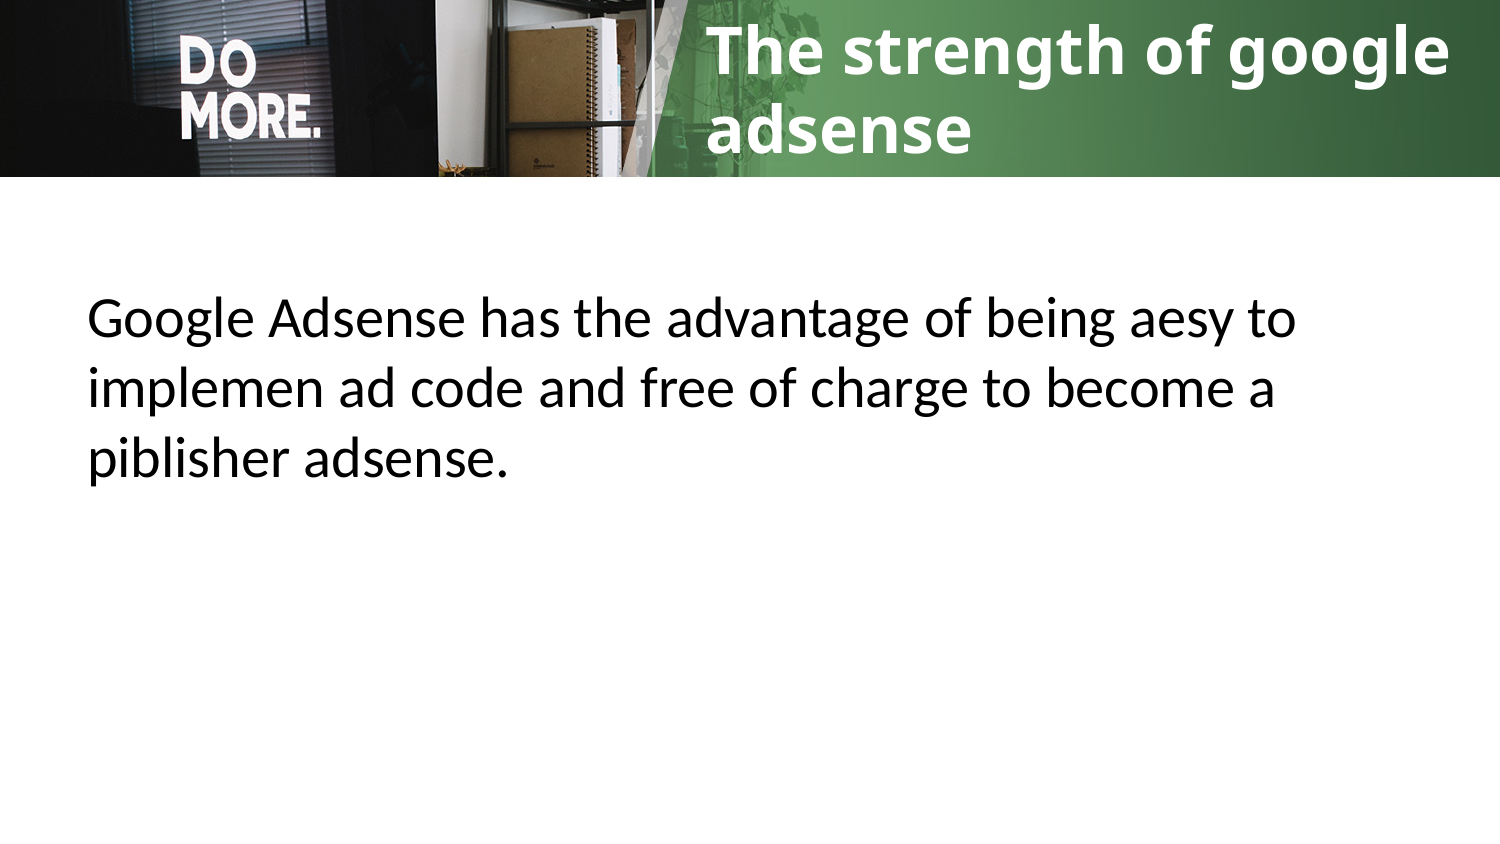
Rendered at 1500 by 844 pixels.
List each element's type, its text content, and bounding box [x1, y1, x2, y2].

list Google Adsense has the advantage of being aesy to implemen ad code and free of charge to become a piblisher adsense. [72, 189, 1425, 745]
picture [0, 0, 1500, 844]
title The strength of google adsense [690, 0, 1468, 175]
